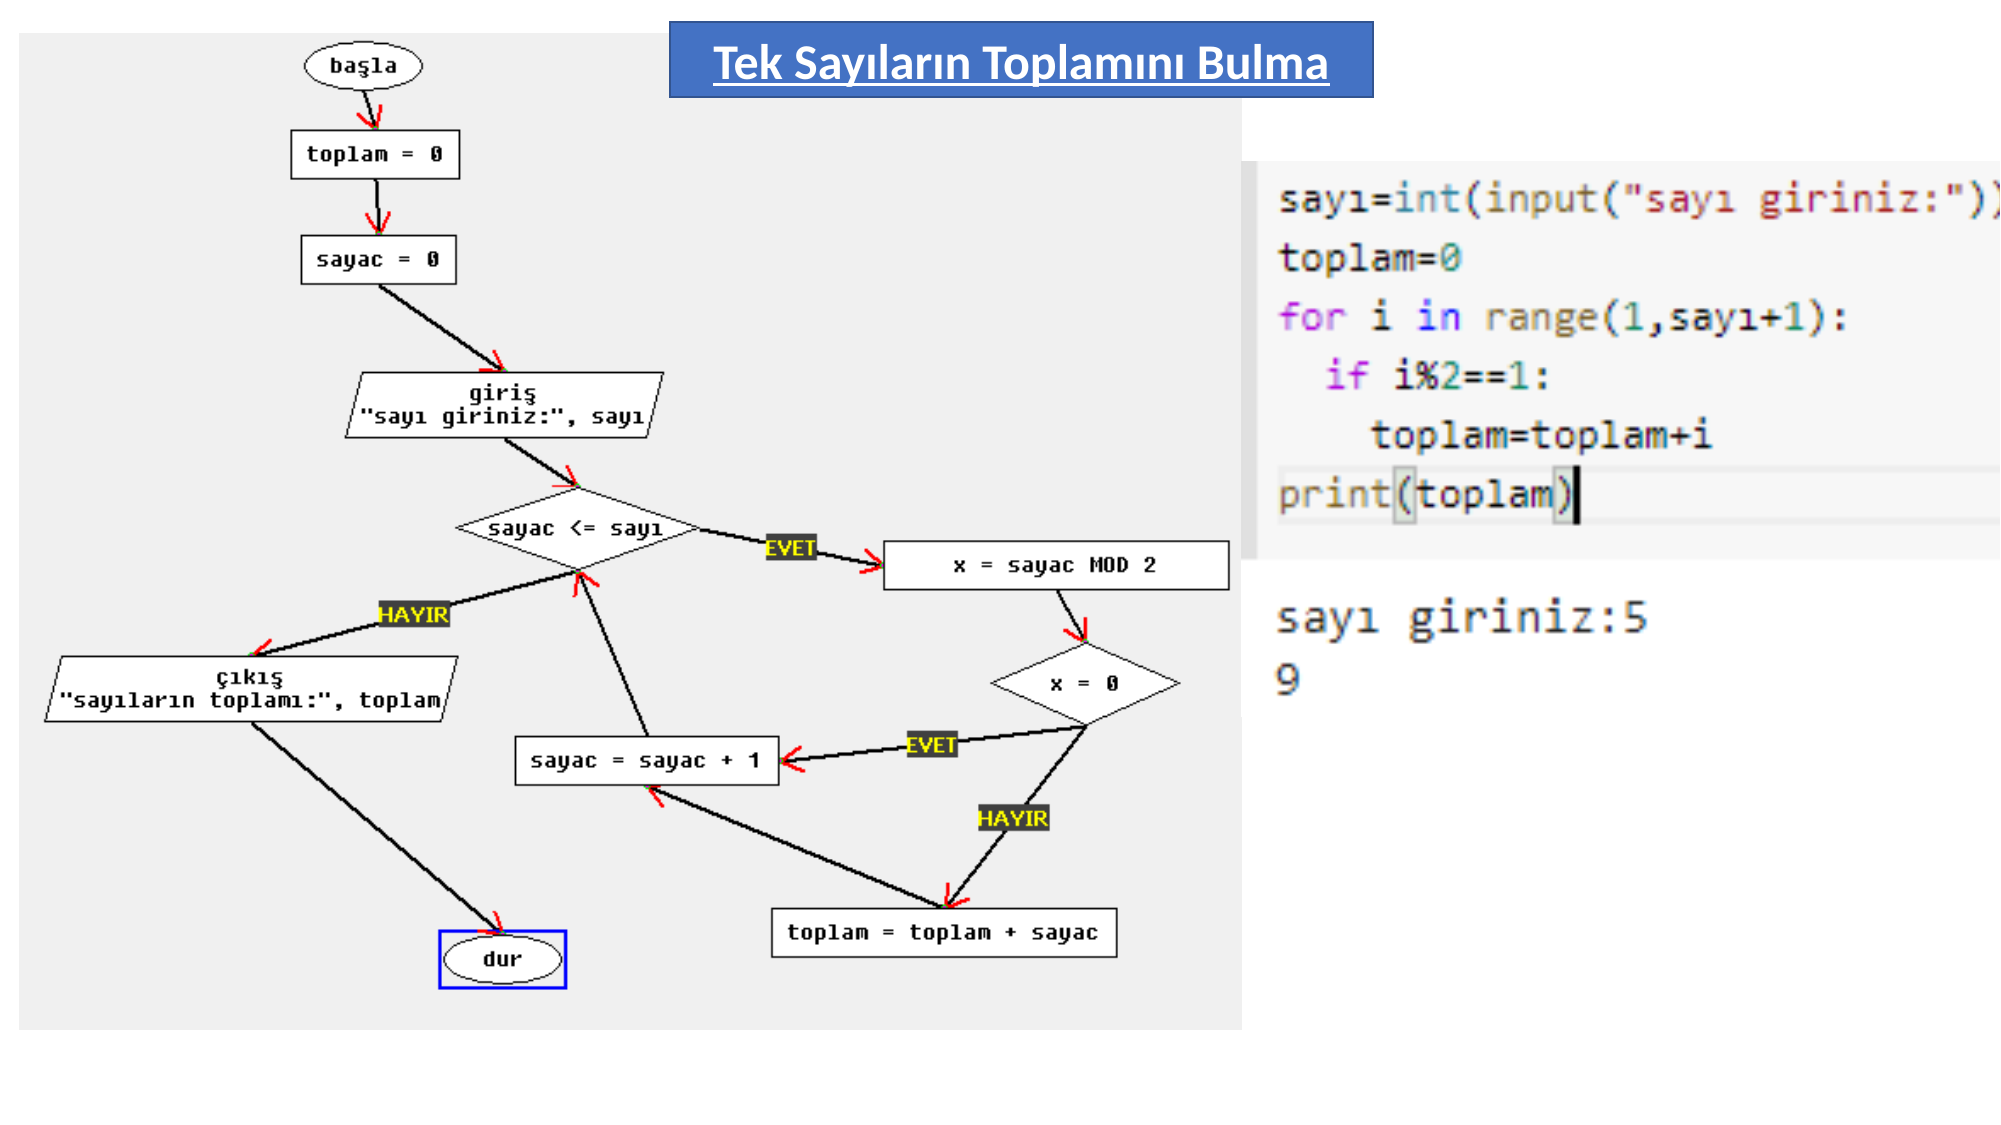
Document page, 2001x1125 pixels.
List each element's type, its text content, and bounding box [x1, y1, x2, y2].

picture [19, 33, 2000, 1031]
text_box Tek Sayıların Toplamını Bulma [669, 21, 1374, 98]
